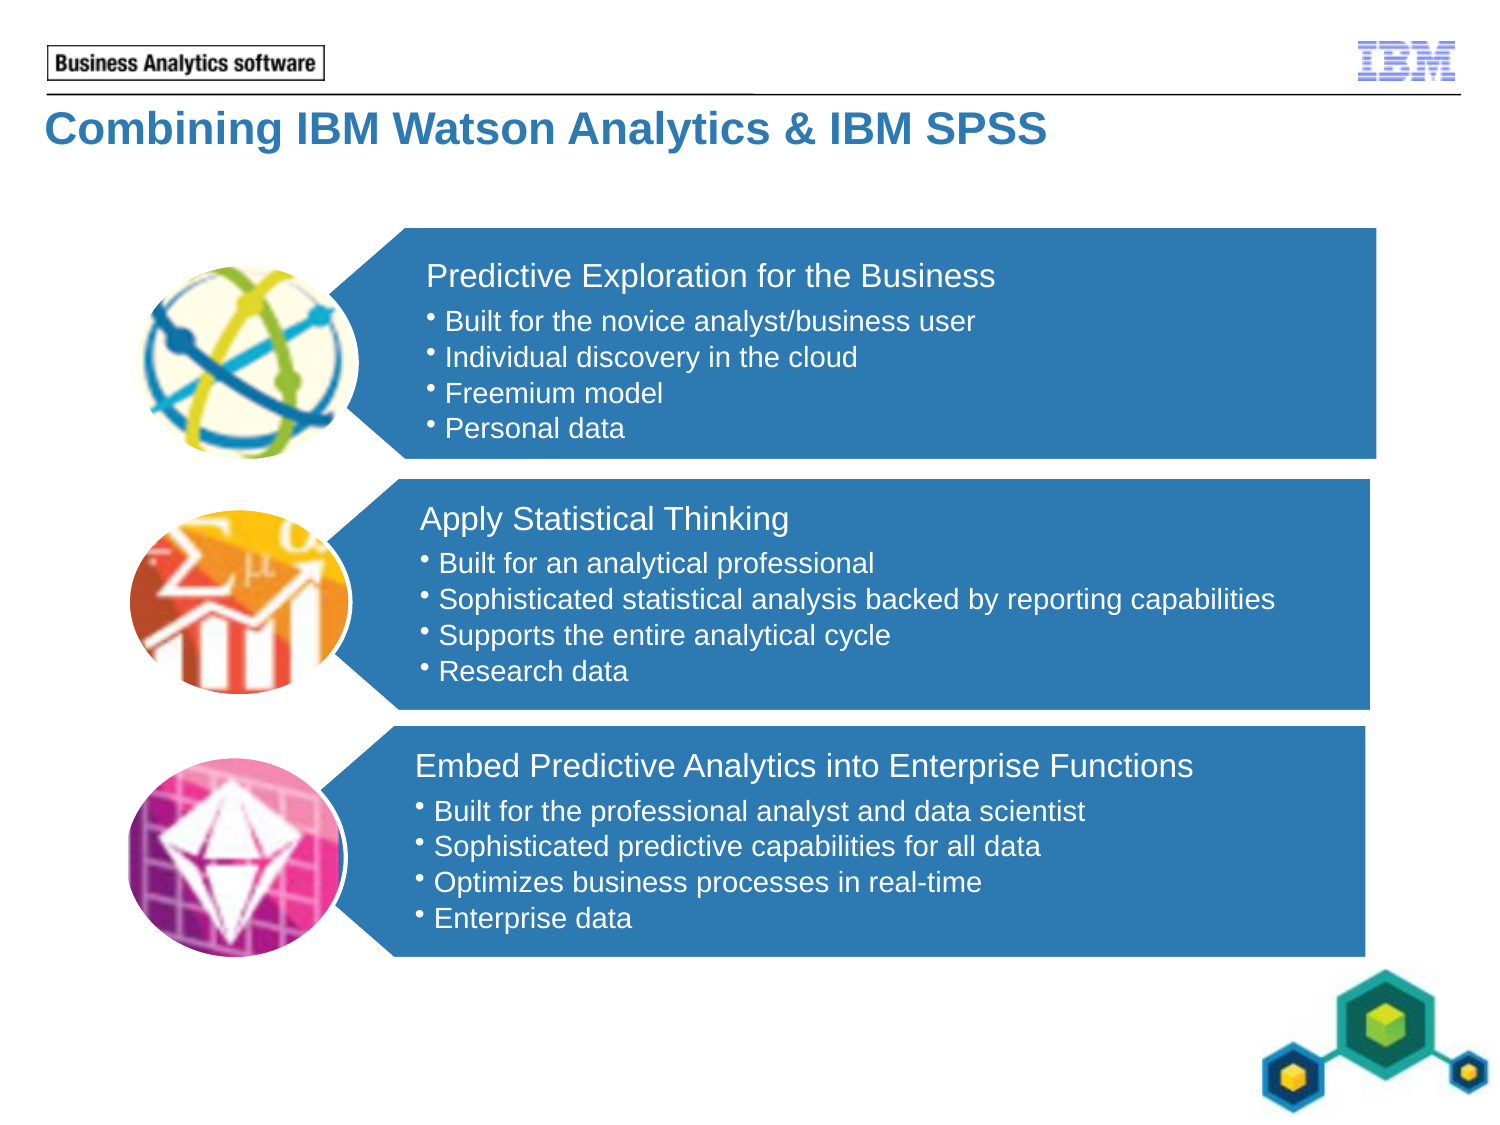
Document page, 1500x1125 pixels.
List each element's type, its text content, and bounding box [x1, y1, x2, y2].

title Combining IBM Watson Analytics & IBM SPSS [29, 97, 1331, 203]
picture [47, 45, 325, 81]
text_box Apply Statistical Thinking Built for an analytical professional Sophisticated statistical analysis backed by reporting capabilities Supports the entire analytical cycle Research data [324, 474, 1375, 715]
picture [1262, 969, 1494, 1117]
text_box [121, 754, 348, 962]
text_box [131, 261, 359, 464]
picture [1358, 41, 1455, 81]
text_box Predictive Exploration for the Business Built for the novice analyst/business user Individual discovery in the cloud Freemium model Personal data [326, 223, 1381, 464]
text_box Embed Predictive Analytics into Enterprise Functions Built for the professional analyst and data scientist Sophisticated predictive capabilities for all data Optimizes business processes in real-time Enterprise data [318, 721, 1370, 962]
text_box [125, 506, 353, 699]
